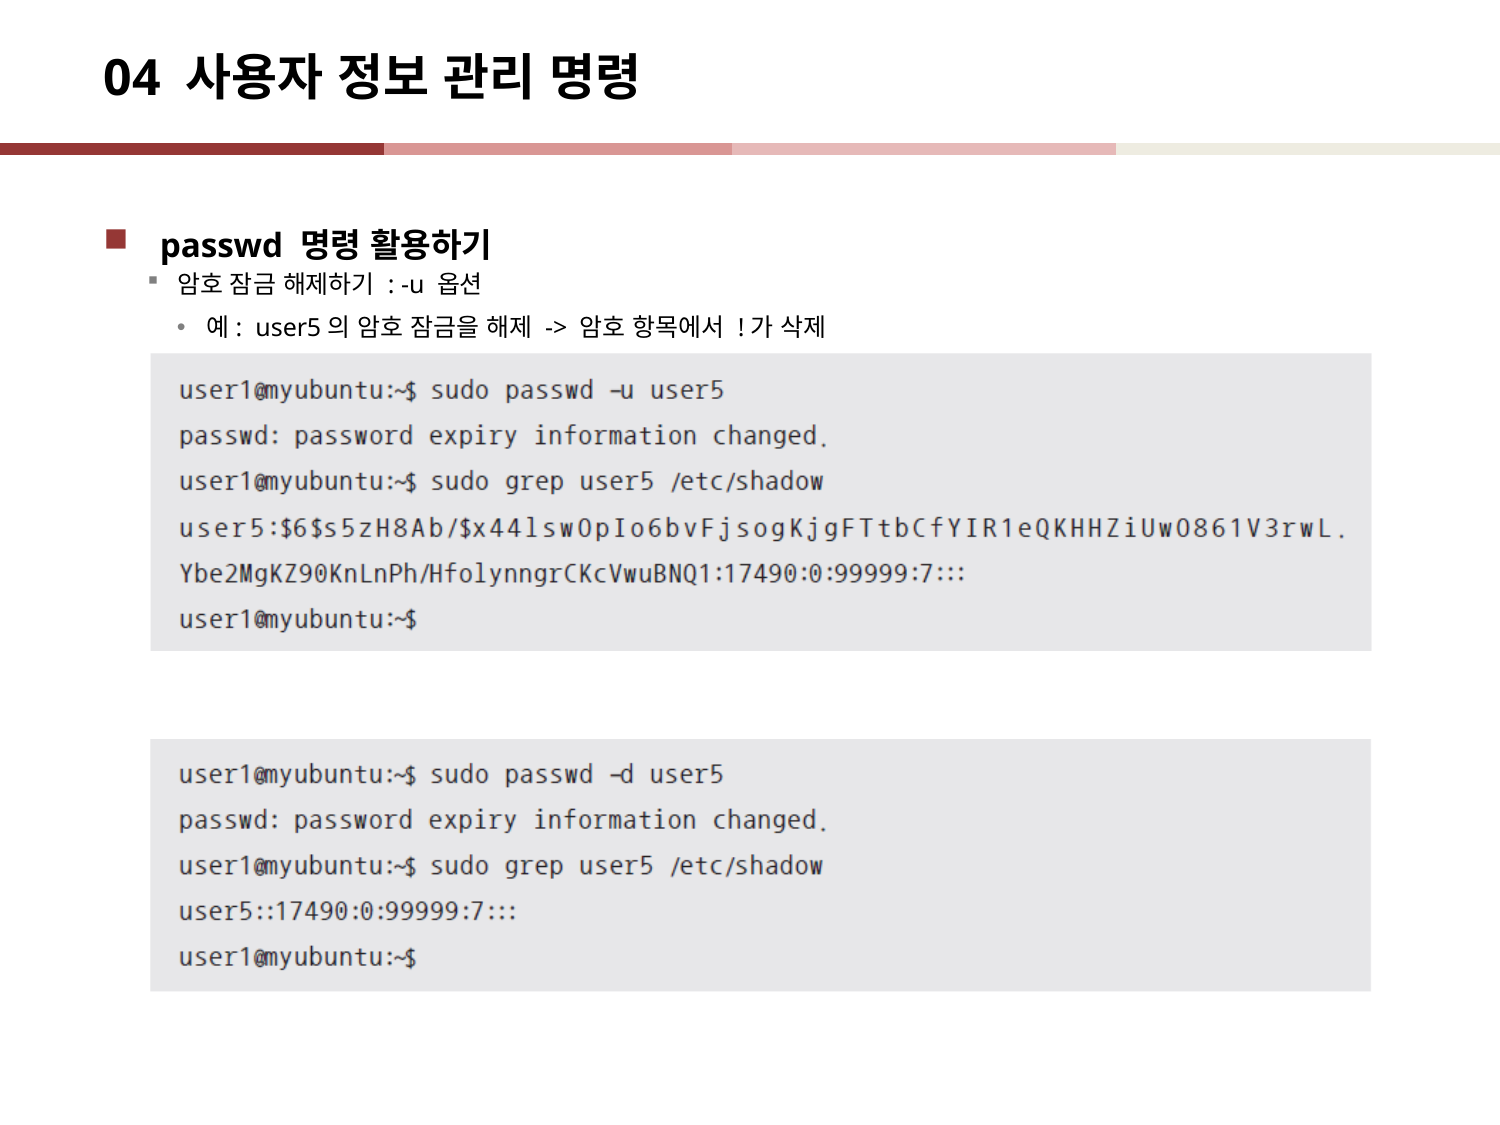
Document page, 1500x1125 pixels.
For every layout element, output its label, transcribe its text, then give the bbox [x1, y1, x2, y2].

list passwd 명령 활용하기 암호 잠금 해제하기 : -u 옵션 예: user5의 암호 잠금을 해제 -> 암호 항목에서 !가 삭제 암호 삭제하기 : -d 옵션 [88, 196, 1436, 1083]
picture [149, 739, 1375, 993]
picture [148, 351, 1377, 651]
title 04 사용자 정보 관리 명령 [88, 30, 1330, 121]
